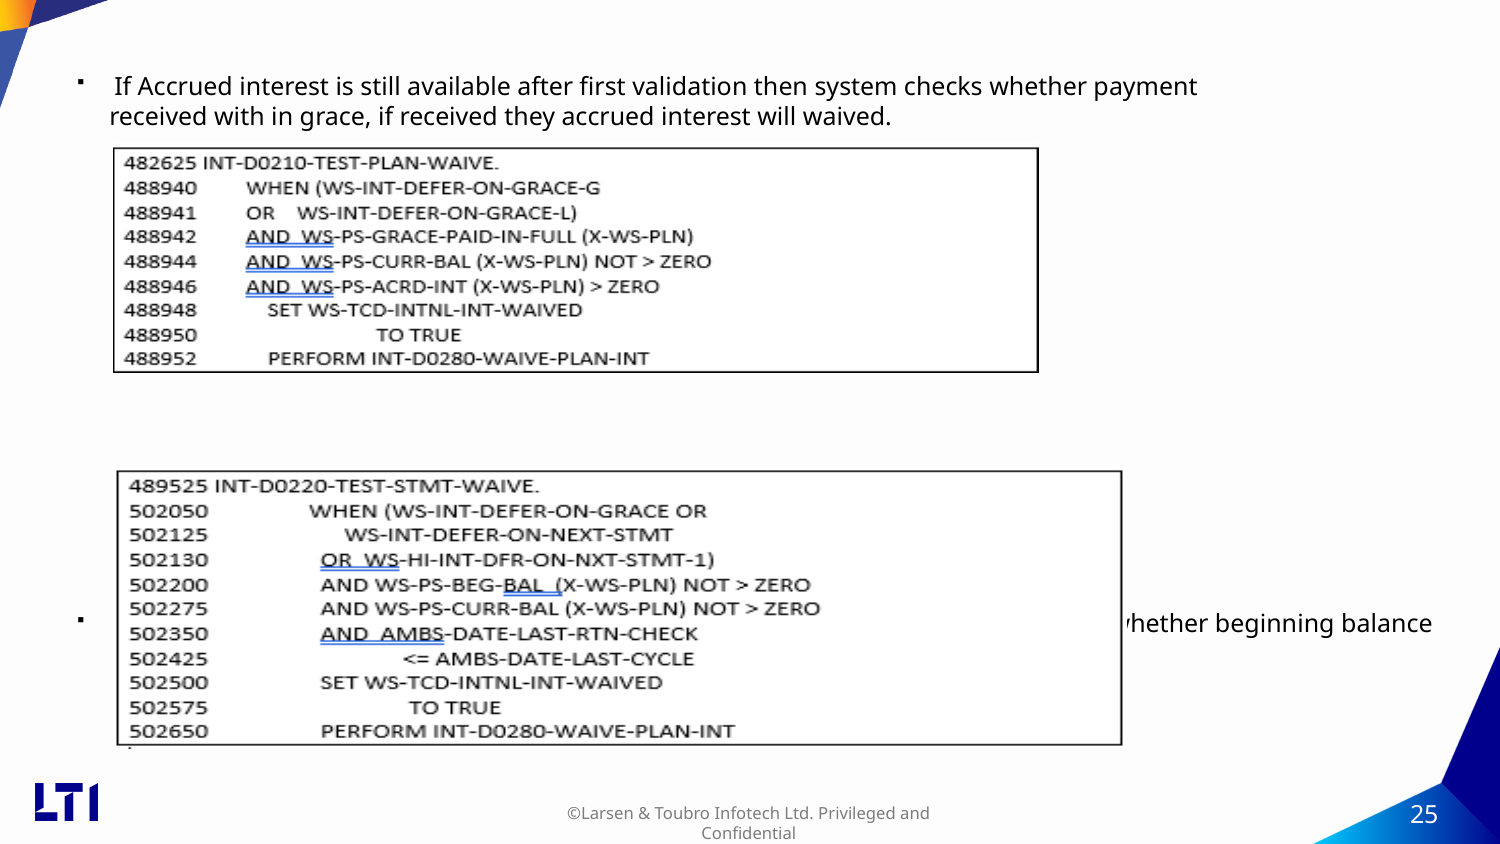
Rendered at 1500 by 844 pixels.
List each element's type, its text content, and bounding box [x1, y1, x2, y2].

picture [0, 0, 109, 110]
picture [1310, 640, 1500, 844]
picture [113, 142, 1039, 374]
picture [35, 783, 98, 821]
list If Accrued interest is still available after first validation then system checks whether payment received with in grace, if received they accrued interest will waived. If Accrued interest is still available after First & Second validation then system checks whether beginning balance of account less than ZERO and waive the accrued interest for interest option G. [38, 39, 1452, 651]
picture [113, 466, 1128, 749]
